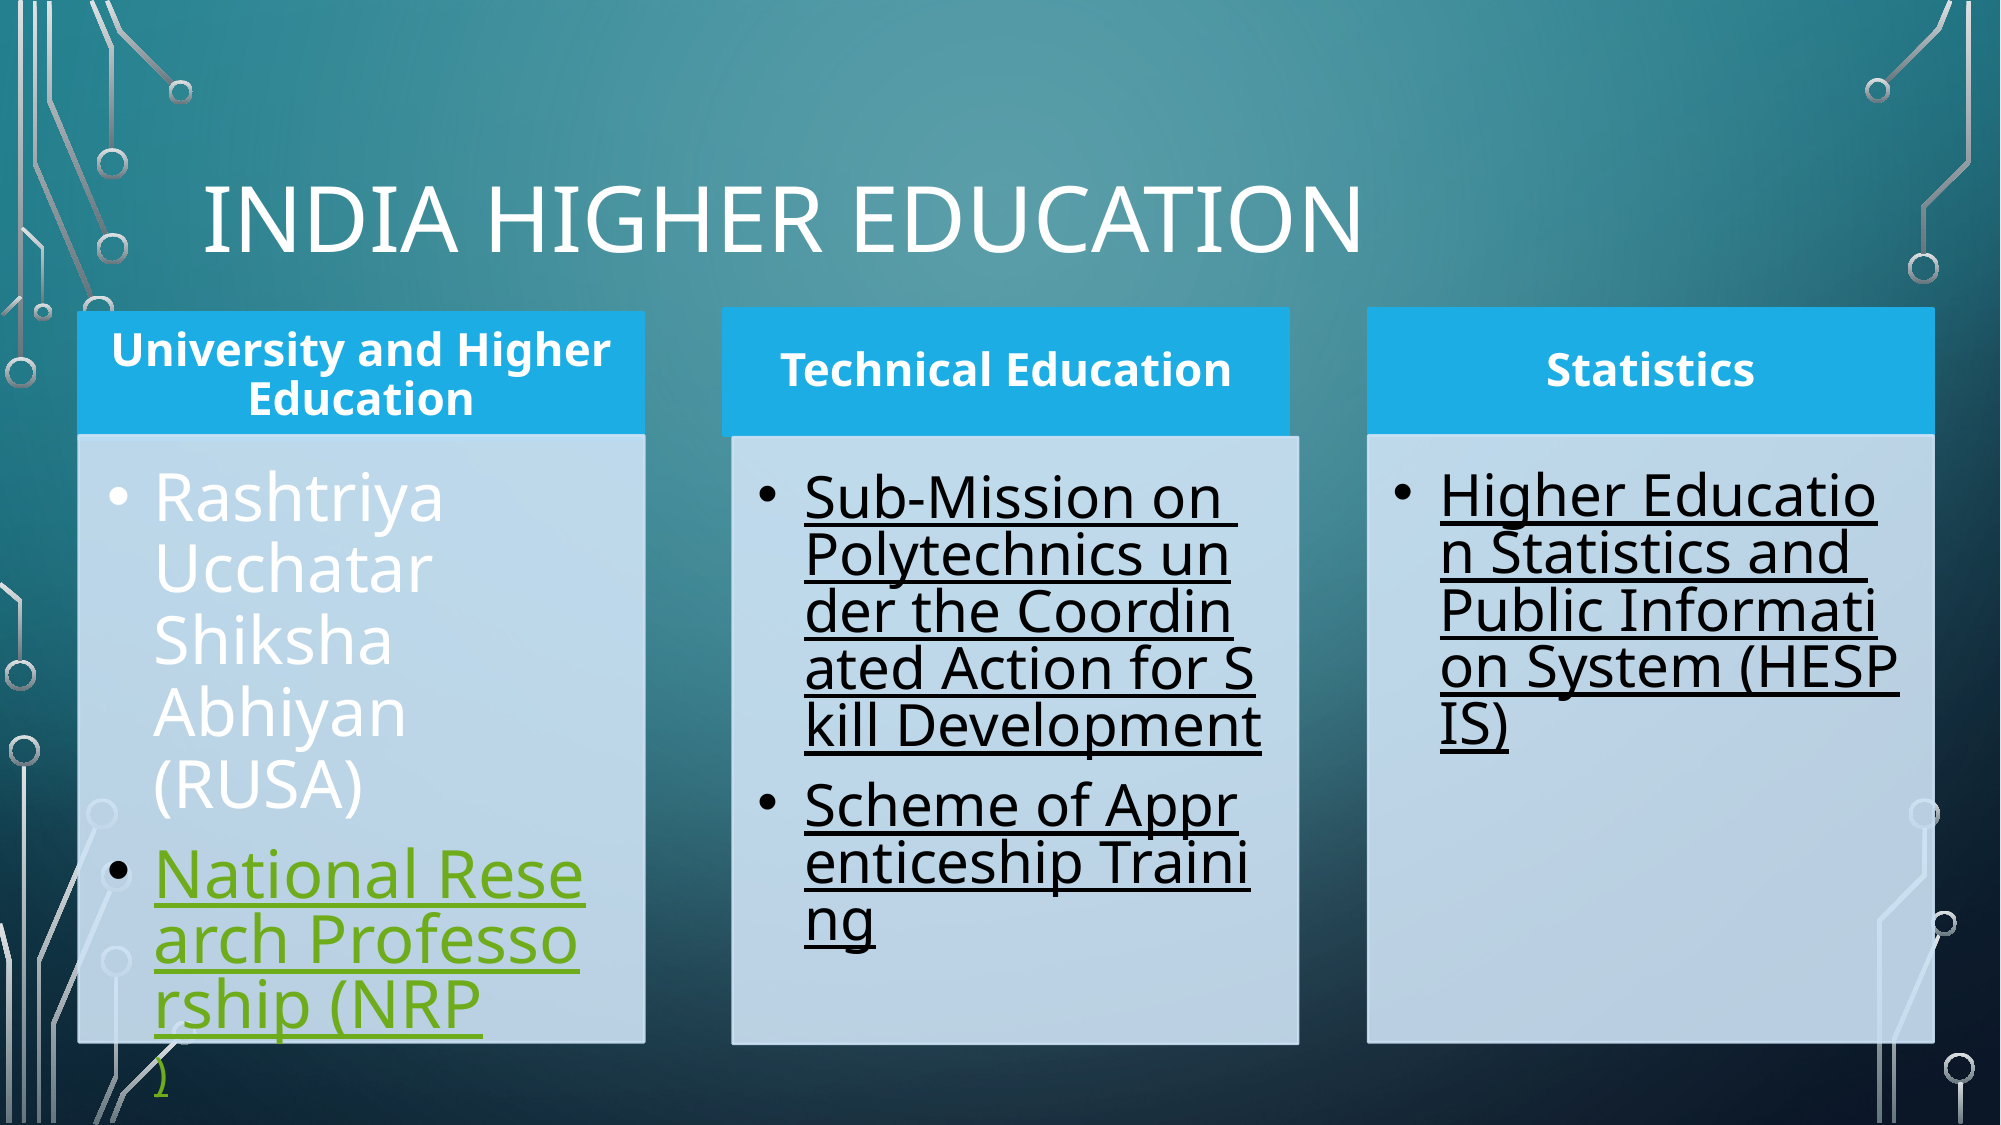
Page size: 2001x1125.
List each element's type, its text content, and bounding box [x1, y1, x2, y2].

title india higher education [187, 101, 1813, 306]
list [77, 306, 1935, 1045]
